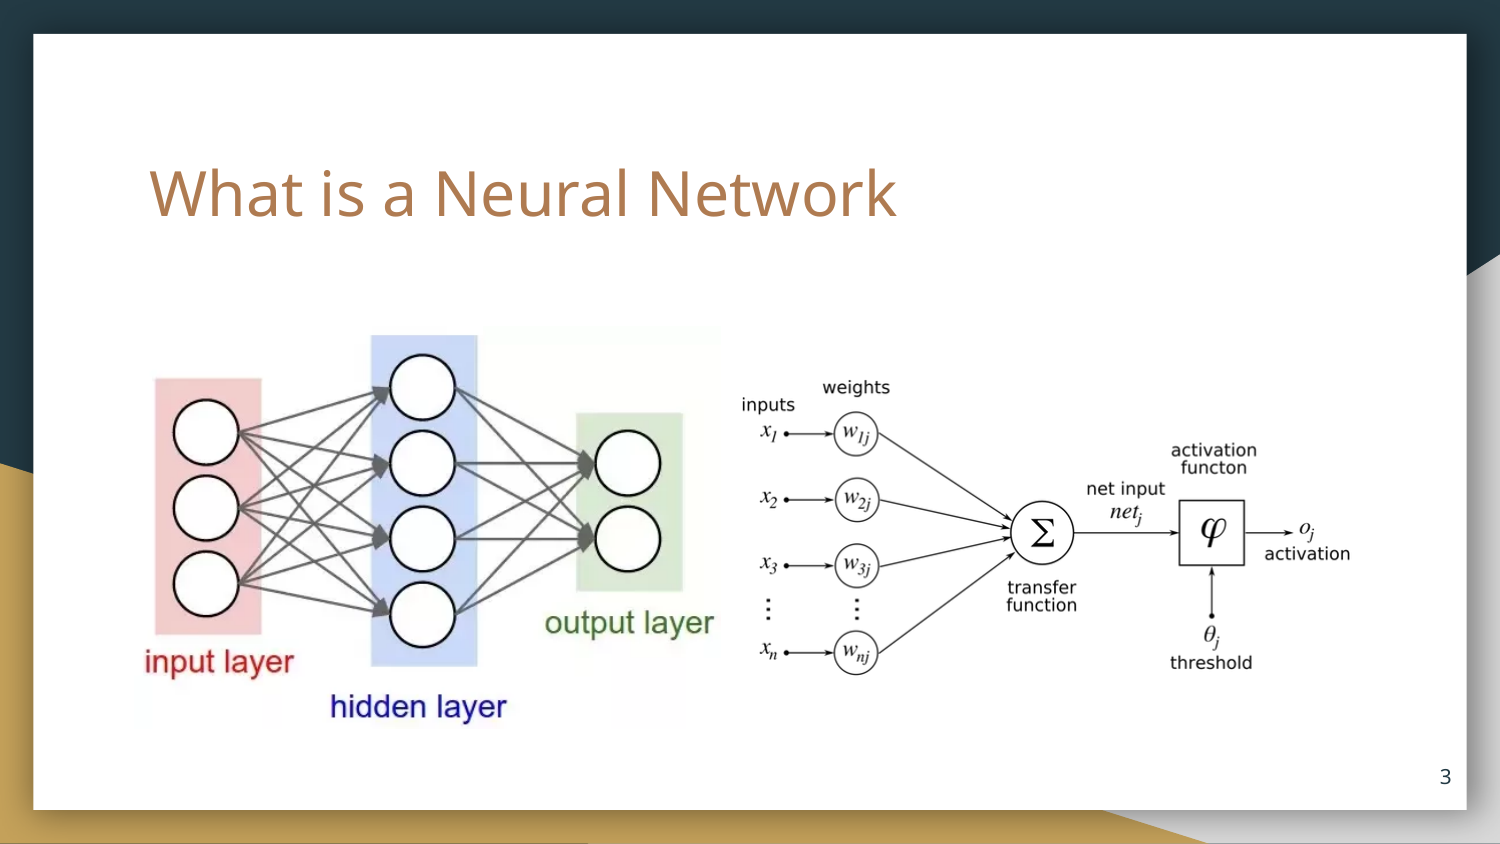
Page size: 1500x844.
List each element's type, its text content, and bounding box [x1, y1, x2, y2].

picture [731, 376, 1366, 678]
slide_number ‹#› [1376, 745, 1467, 810]
picture [134, 326, 721, 729]
title What is a Neural Network [134, 138, 1366, 296]
